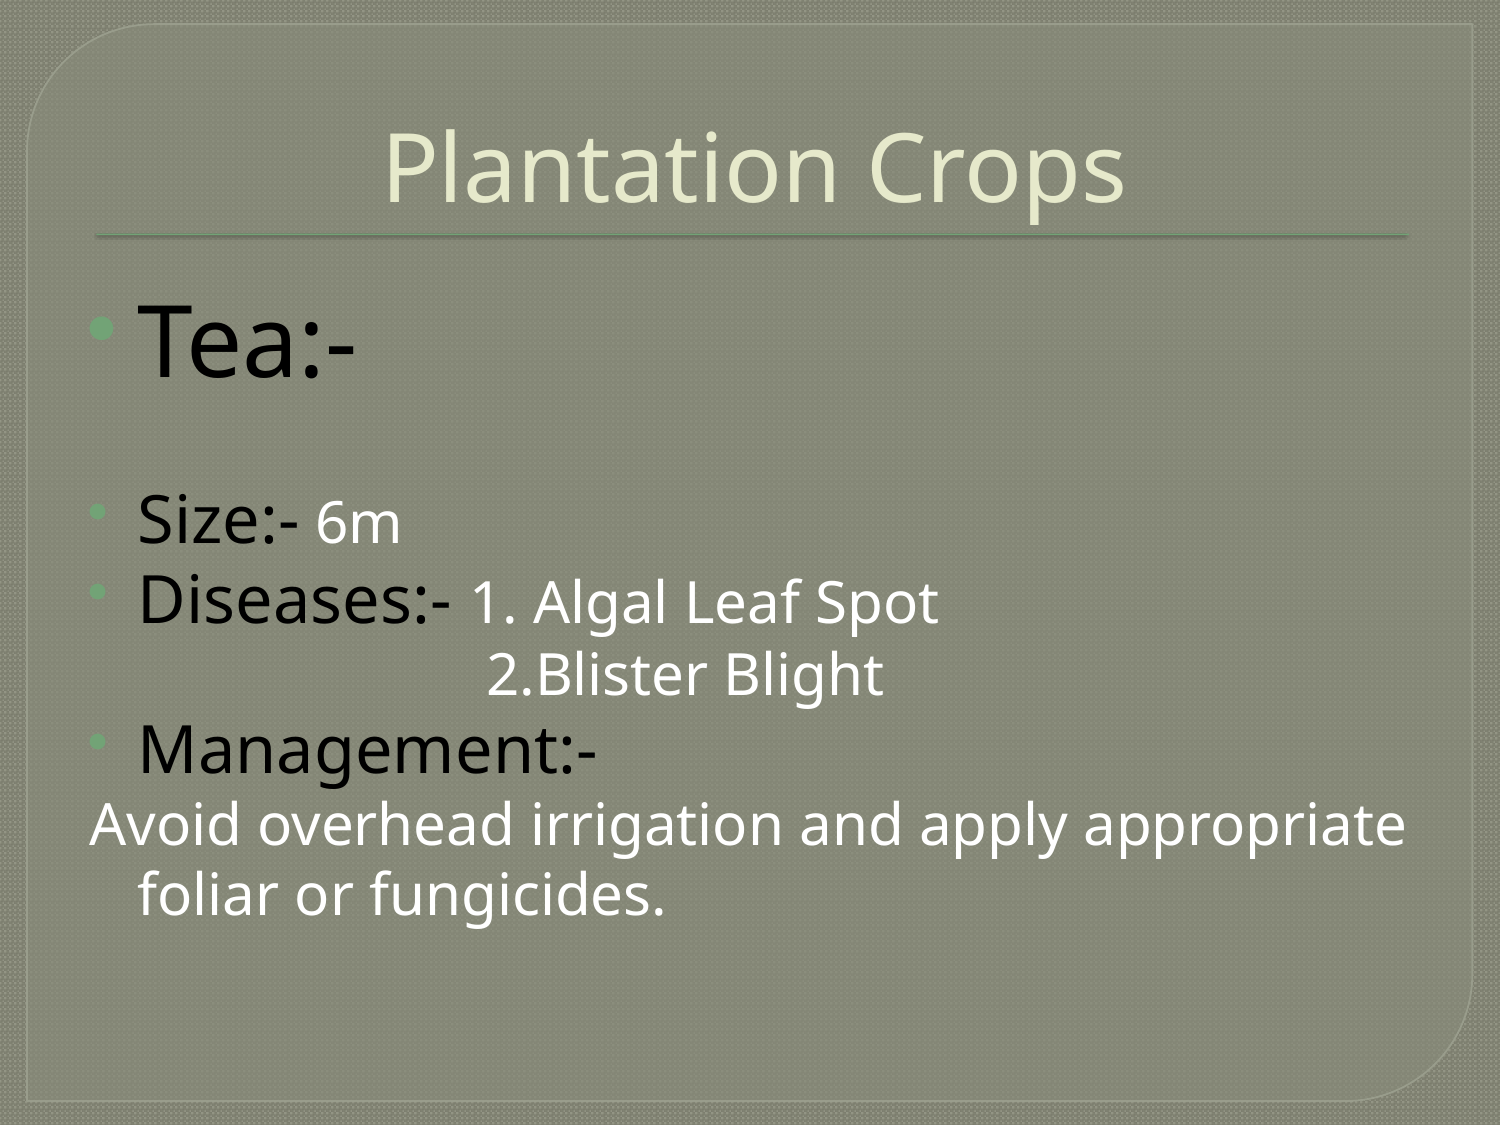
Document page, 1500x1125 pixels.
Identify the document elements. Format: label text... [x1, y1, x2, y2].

list Tea:- Size:- 6m Diseases:- 1. Algal Leaf Spot 2.Blister Blight Management:- Avoid overhead irrigation and apply appropriate foliar or fungicides. [75, 270, 1425, 1013]
title Plantation Crops [75, 41, 1425, 230]
